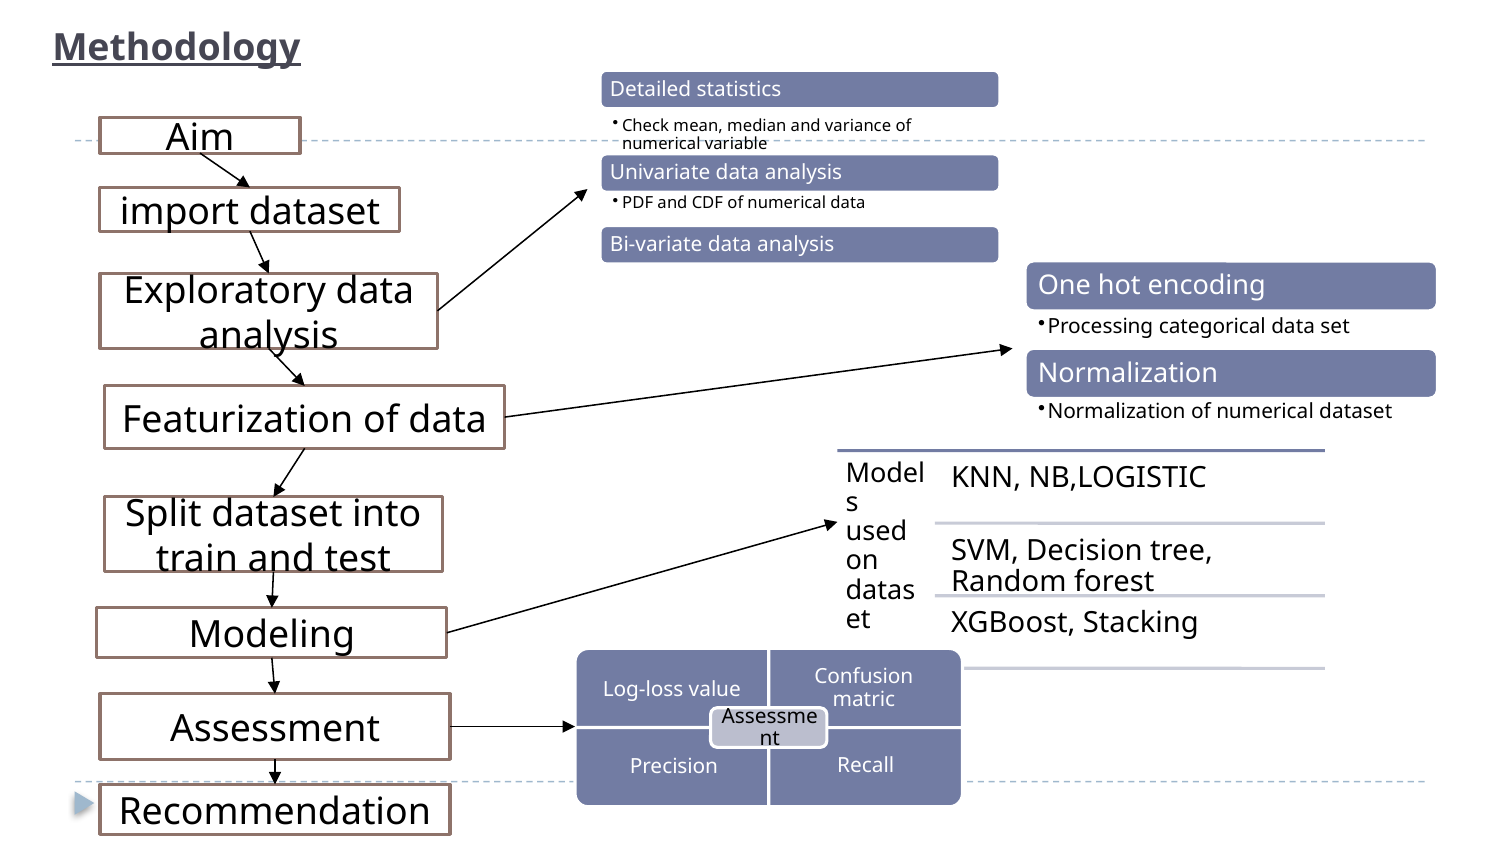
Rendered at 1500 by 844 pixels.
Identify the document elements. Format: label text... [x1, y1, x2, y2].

text_box import dataset [98, 186, 401, 233]
text_box Recommendation [98, 783, 452, 836]
text_box Split dataset into train and test [103, 495, 444, 573]
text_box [273, 448, 305, 498]
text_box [574, 648, 963, 807]
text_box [599, 70, 1001, 265]
text_box Assessment [98, 692, 452, 761]
text_box Exploratory data analysis [98, 272, 439, 350]
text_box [504, 348, 1013, 418]
text_box Featurization of data [103, 384, 506, 450]
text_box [437, 188, 588, 312]
text_box Modeling [95, 606, 448, 659]
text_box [446, 521, 838, 634]
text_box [1024, 260, 1438, 437]
title Methodology [37, 21, 1388, 75]
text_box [837, 450, 1326, 673]
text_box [249, 230, 269, 274]
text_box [199, 152, 251, 188]
text_box Aim [98, 116, 302, 155]
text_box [271, 657, 276, 694]
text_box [268, 348, 305, 387]
